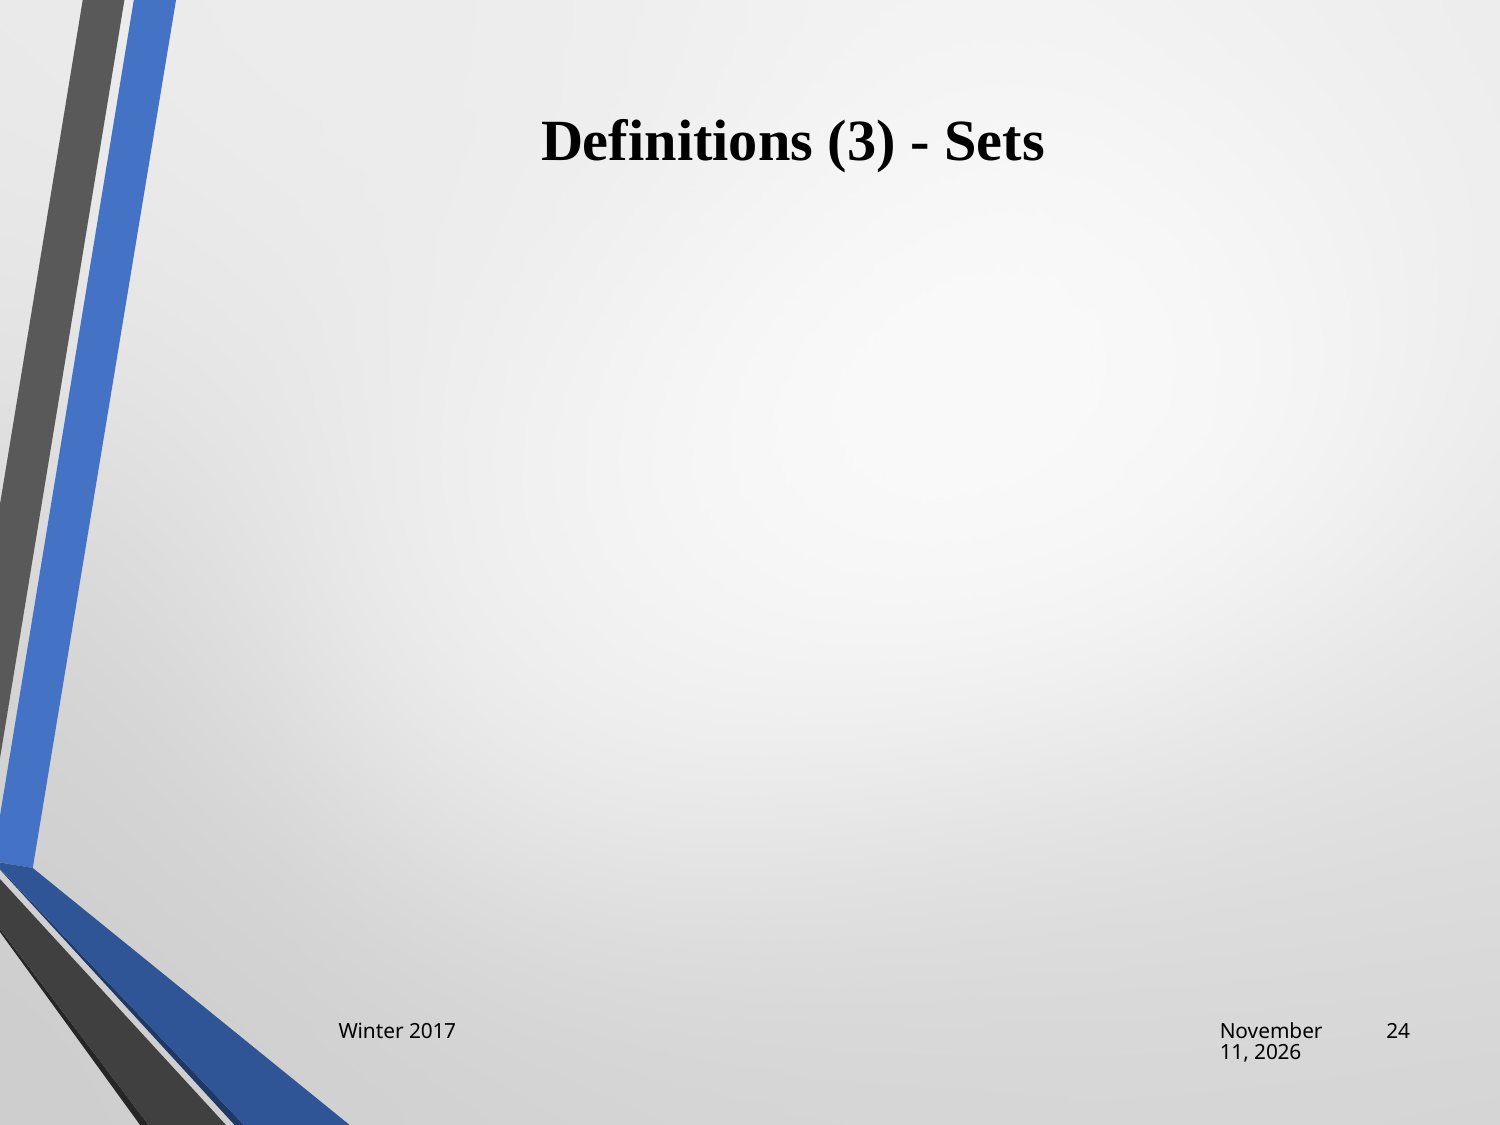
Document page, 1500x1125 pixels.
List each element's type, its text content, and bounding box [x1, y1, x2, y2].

title Definitions (3) - Sets [428, 75, 1158, 200]
slide_number 24 [1354, 1001, 1425, 1062]
footer Winter 2017 [323, 1001, 1196, 1062]
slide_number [1204, 1001, 1346, 1062]
